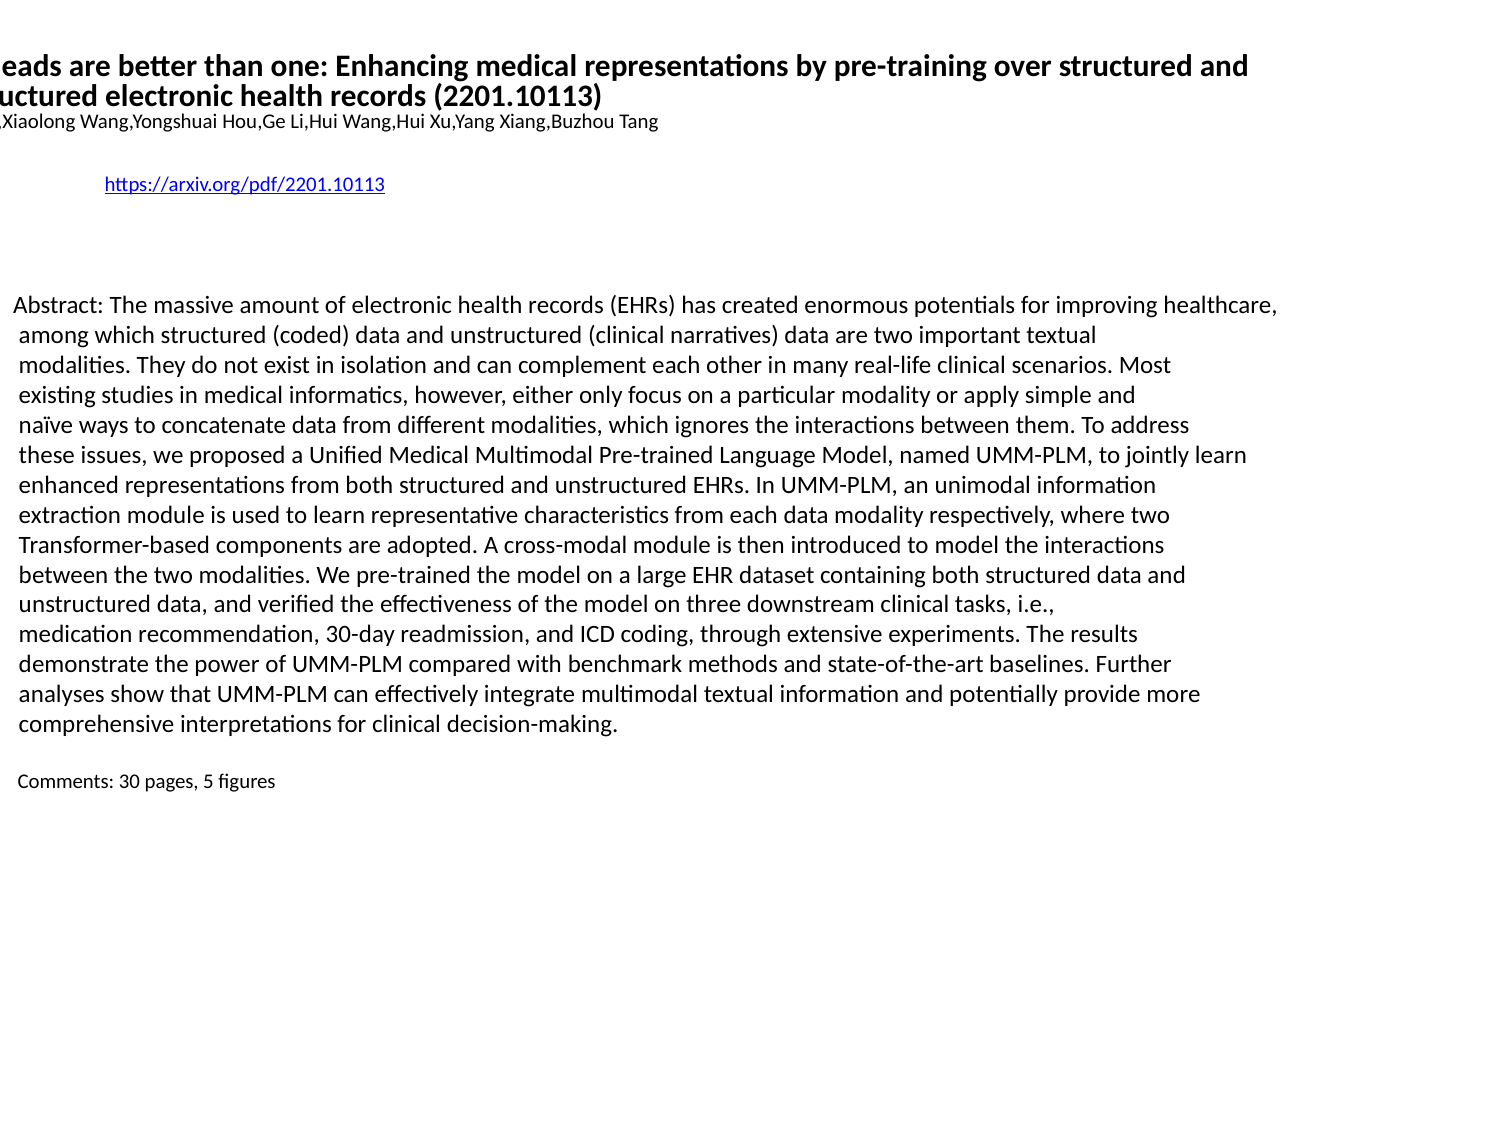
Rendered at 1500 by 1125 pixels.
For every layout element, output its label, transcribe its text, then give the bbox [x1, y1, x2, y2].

text_box Abstract: The massive amount of electronic health records (EHRs) has created enormous potentials for improving healthcare, among which structured (coded) data and unstructured (clinical narratives) data are two important textual modalities. They do not exist in isolation and can complement each other in many real-life clinical scenarios. Most existing studies in medical informatics, however, either only focus on a particular modality or apply simple and naïve ways to concatenate data from different modalities, which ignores the interactions between them. To address these issues, we proposed a Unified Medical Multimodal Pre-trained Language Model, named UMM-PLM, to jointly learn enhanced representations from both structured and unstructured EHRs. In UMM-PLM, an unimodal information extraction module is used to learn representative characteristics from each data modality respectively, where two Transformer-based components are adopted. A cross-modal module is then introduced to model the interactions between the two modalities. We pre-trained the model on a large EHR dataset containing both structured data and unstructured data, and verified the effectiveness of the model on three downstream clinical tasks, i.e., medication recommendation, 30-day readmission, and ICD coding, through extensive experiments. The results demonstrate the power of UMM-PLM compared with benchmark methods and state-of-the-art baselines. Further analyses show that UMM-PLM can effectively integrate multimodal textual information and potentially provide more comprehensive interpretations for clinical decision-making. Comments: 30 pages, 5 figures [0, 236, 1301, 800]
text_box https://arxiv.org/pdf/2201.10113 [89, 118, 401, 203]
text_box Two heads are better than one: Enhancing medical representations by pre-training over structured and unstructured electronic health records (2201.10113) Sicen Liu,Xiaolong Wang,Yongshuai Hou,Ge Li,Hui Wang,Hui Xu,Yang Xiang,Buzhou Tang [0, 0, 1273, 140]
